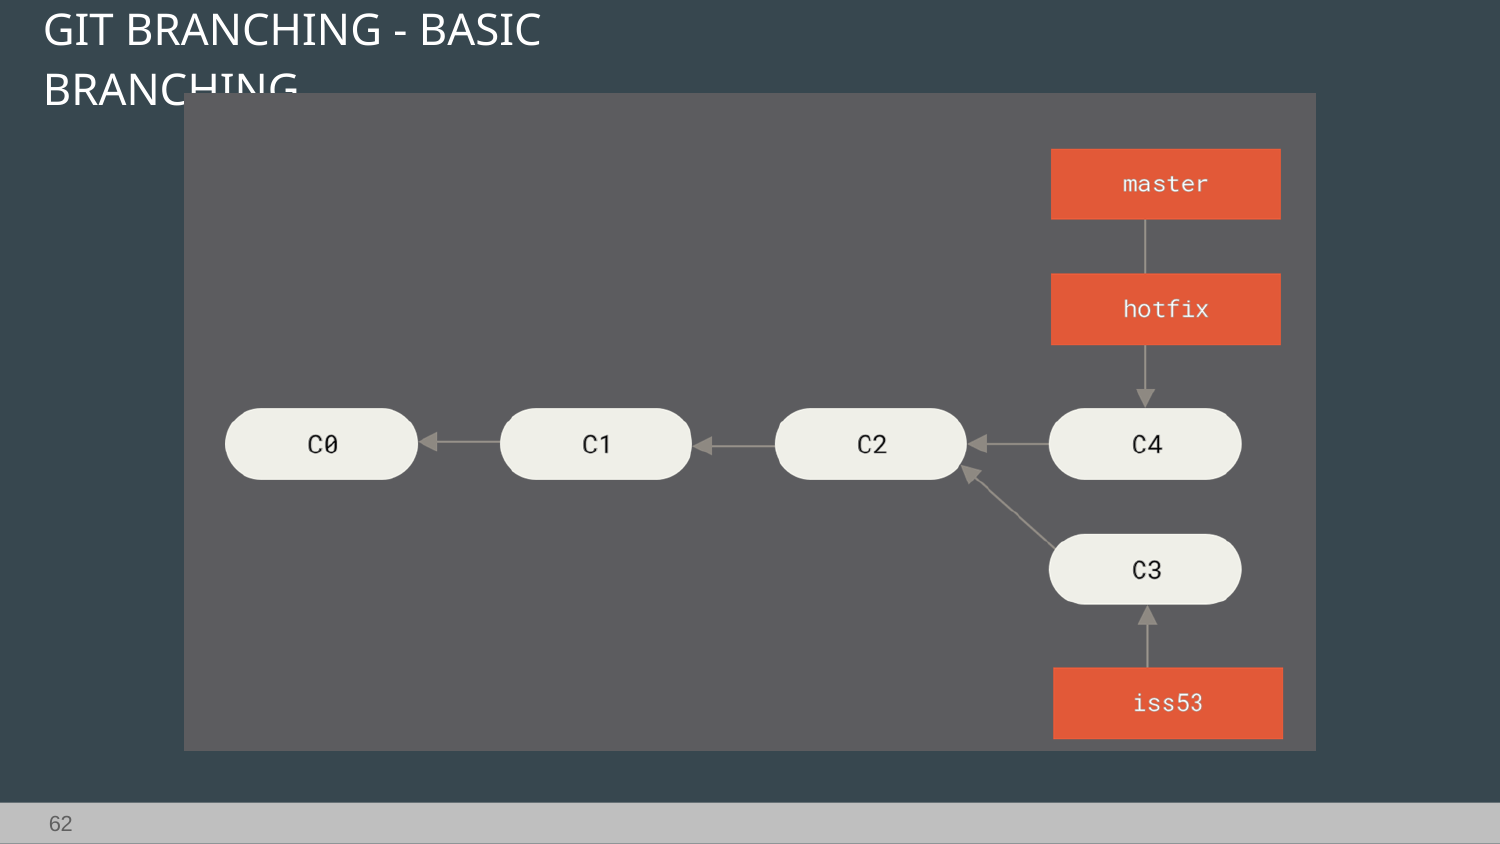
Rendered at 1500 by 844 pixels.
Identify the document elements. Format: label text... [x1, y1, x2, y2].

picture [184, 92, 1316, 751]
list GIT BRANCHING - BASIC BRANCHING [27, 12, 773, 96]
